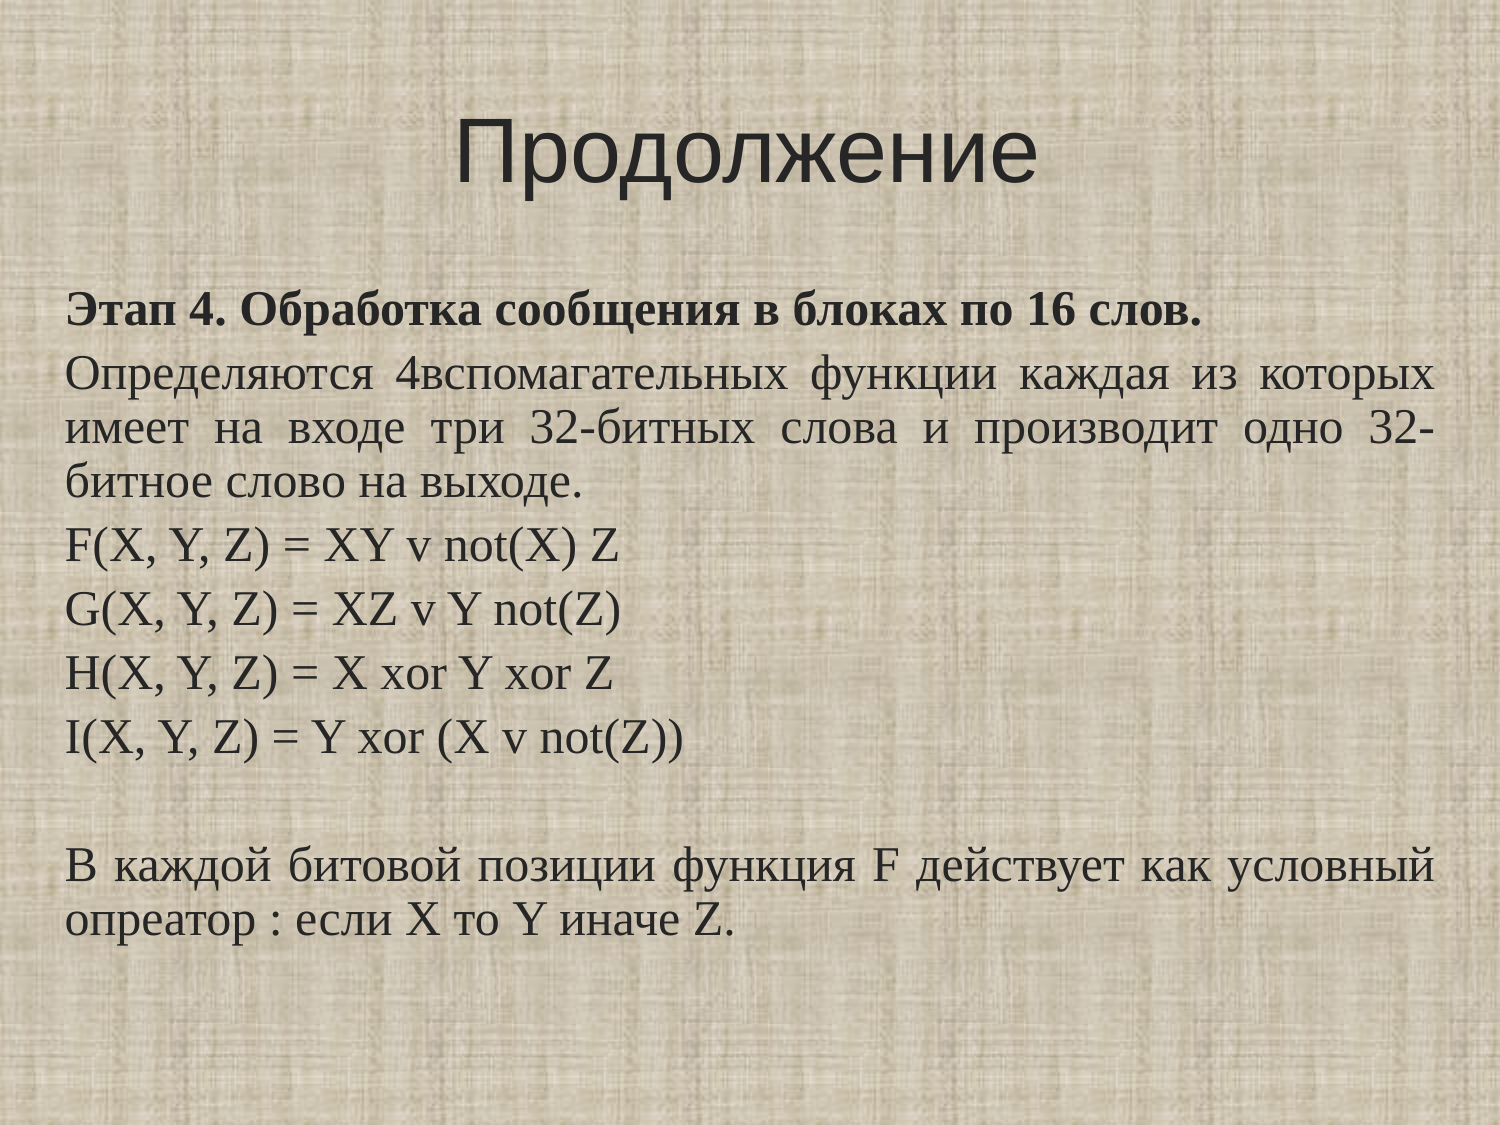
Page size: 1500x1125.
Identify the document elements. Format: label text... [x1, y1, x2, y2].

list Этап 4. Обработка сообщения в блоках по 16 слов. Определяются 4вспомагательных функции каждая из которых имеет на входе три 32-битных слова и производит одно 32-битное слово на выходе. F(X, Y, Z) = XY v not(X) Z G(X, Y, Z) = XZ v Y not(Z) H(X, Y, Z) = X xor Y xor Z I(X, Y, Z) = Y xor (X v not(Z)) В каждой битовой позиции функция F действует как условный опреатор : если X то Y иначе Z. [49, 274, 1451, 1001]
picture [0, 0, 1500, 1125]
title Продолжение [49, 37, 1446, 256]
